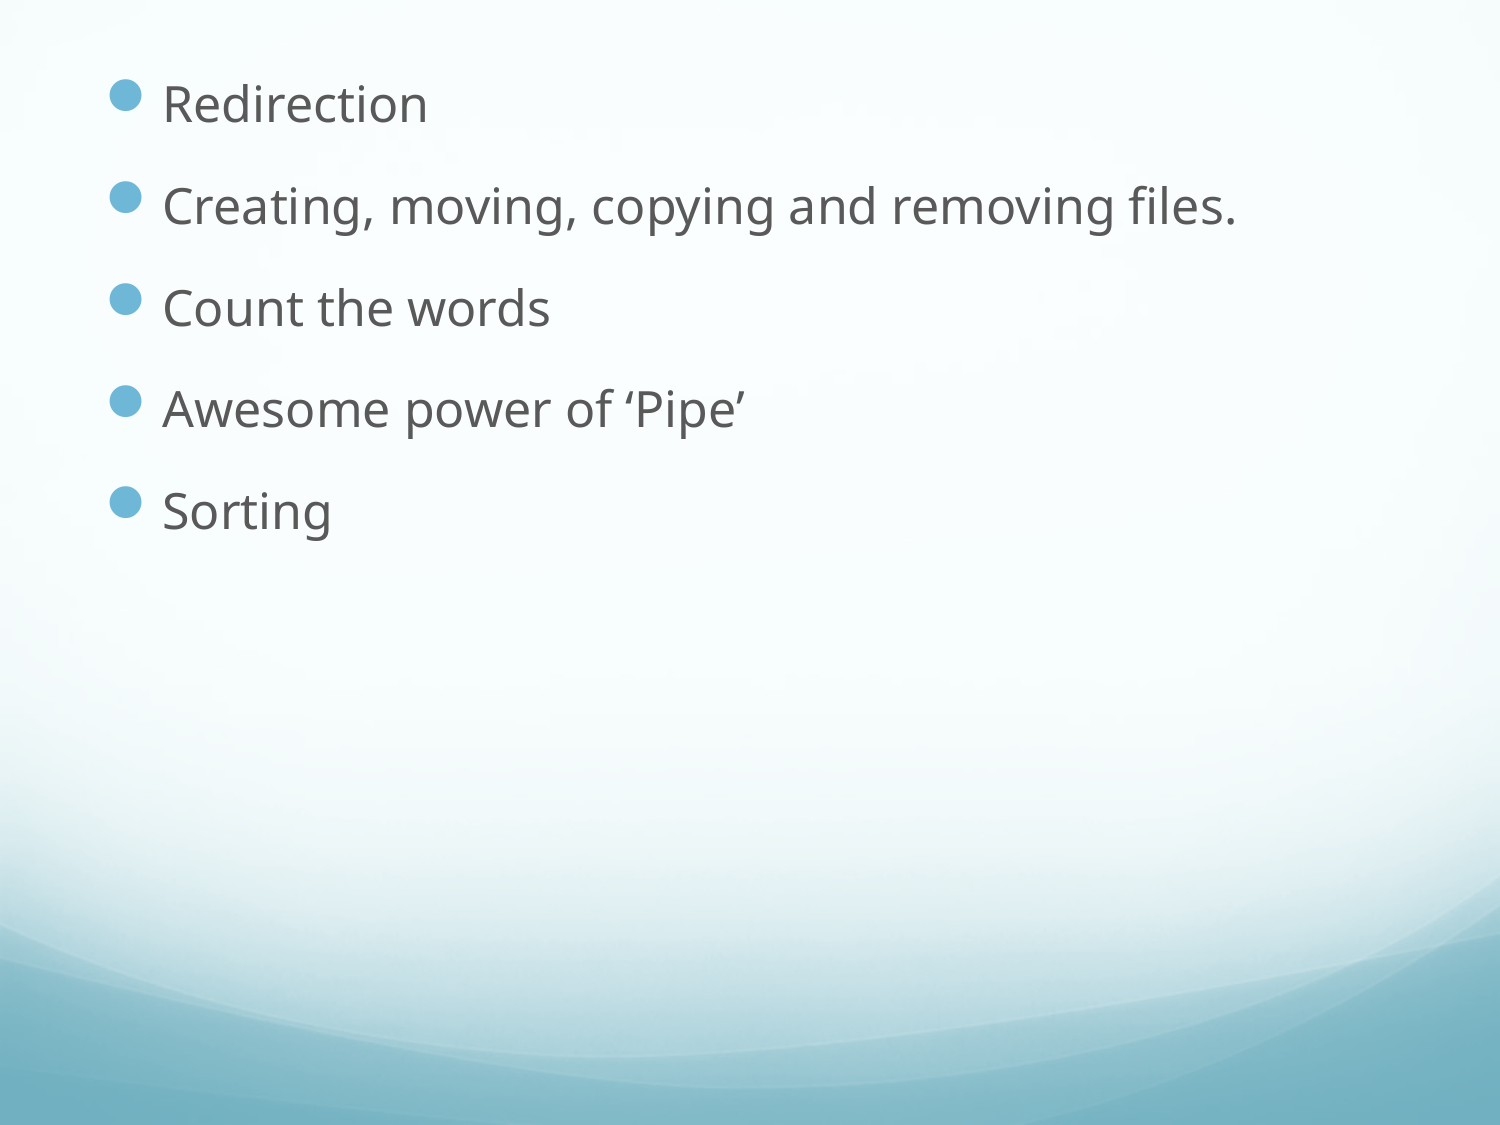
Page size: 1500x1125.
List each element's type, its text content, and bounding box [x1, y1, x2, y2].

list Redirection Creating, moving, copying and removing files. Count the words Awesome power of ‘Pipe’ Sorting [90, 65, 1410, 975]
